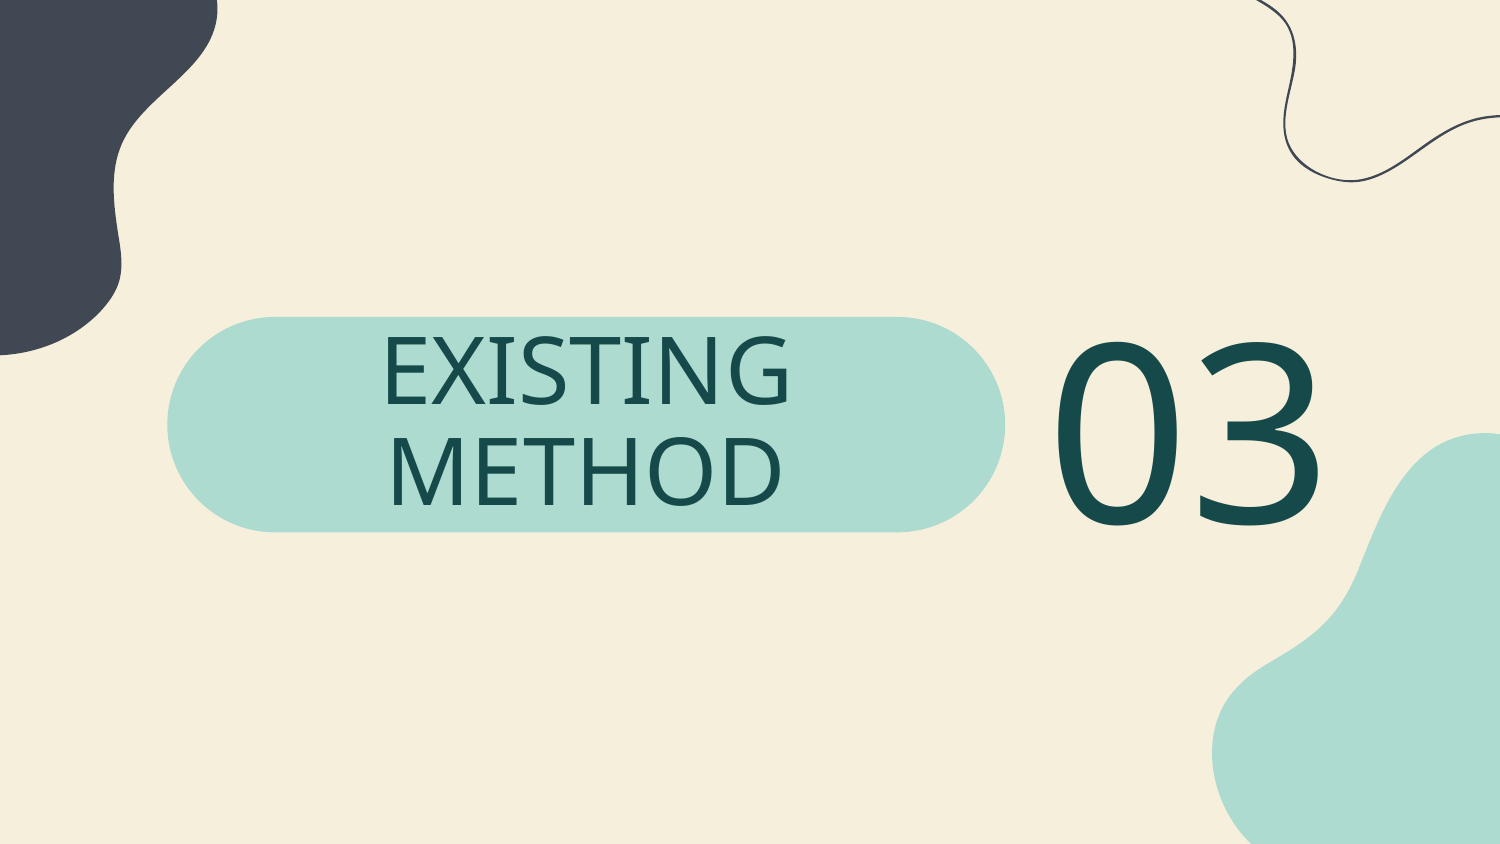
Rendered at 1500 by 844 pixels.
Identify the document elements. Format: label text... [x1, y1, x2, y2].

title EXISTING METHOD [167, 303, 984, 546]
title 03 [984, 250, 1333, 574]
